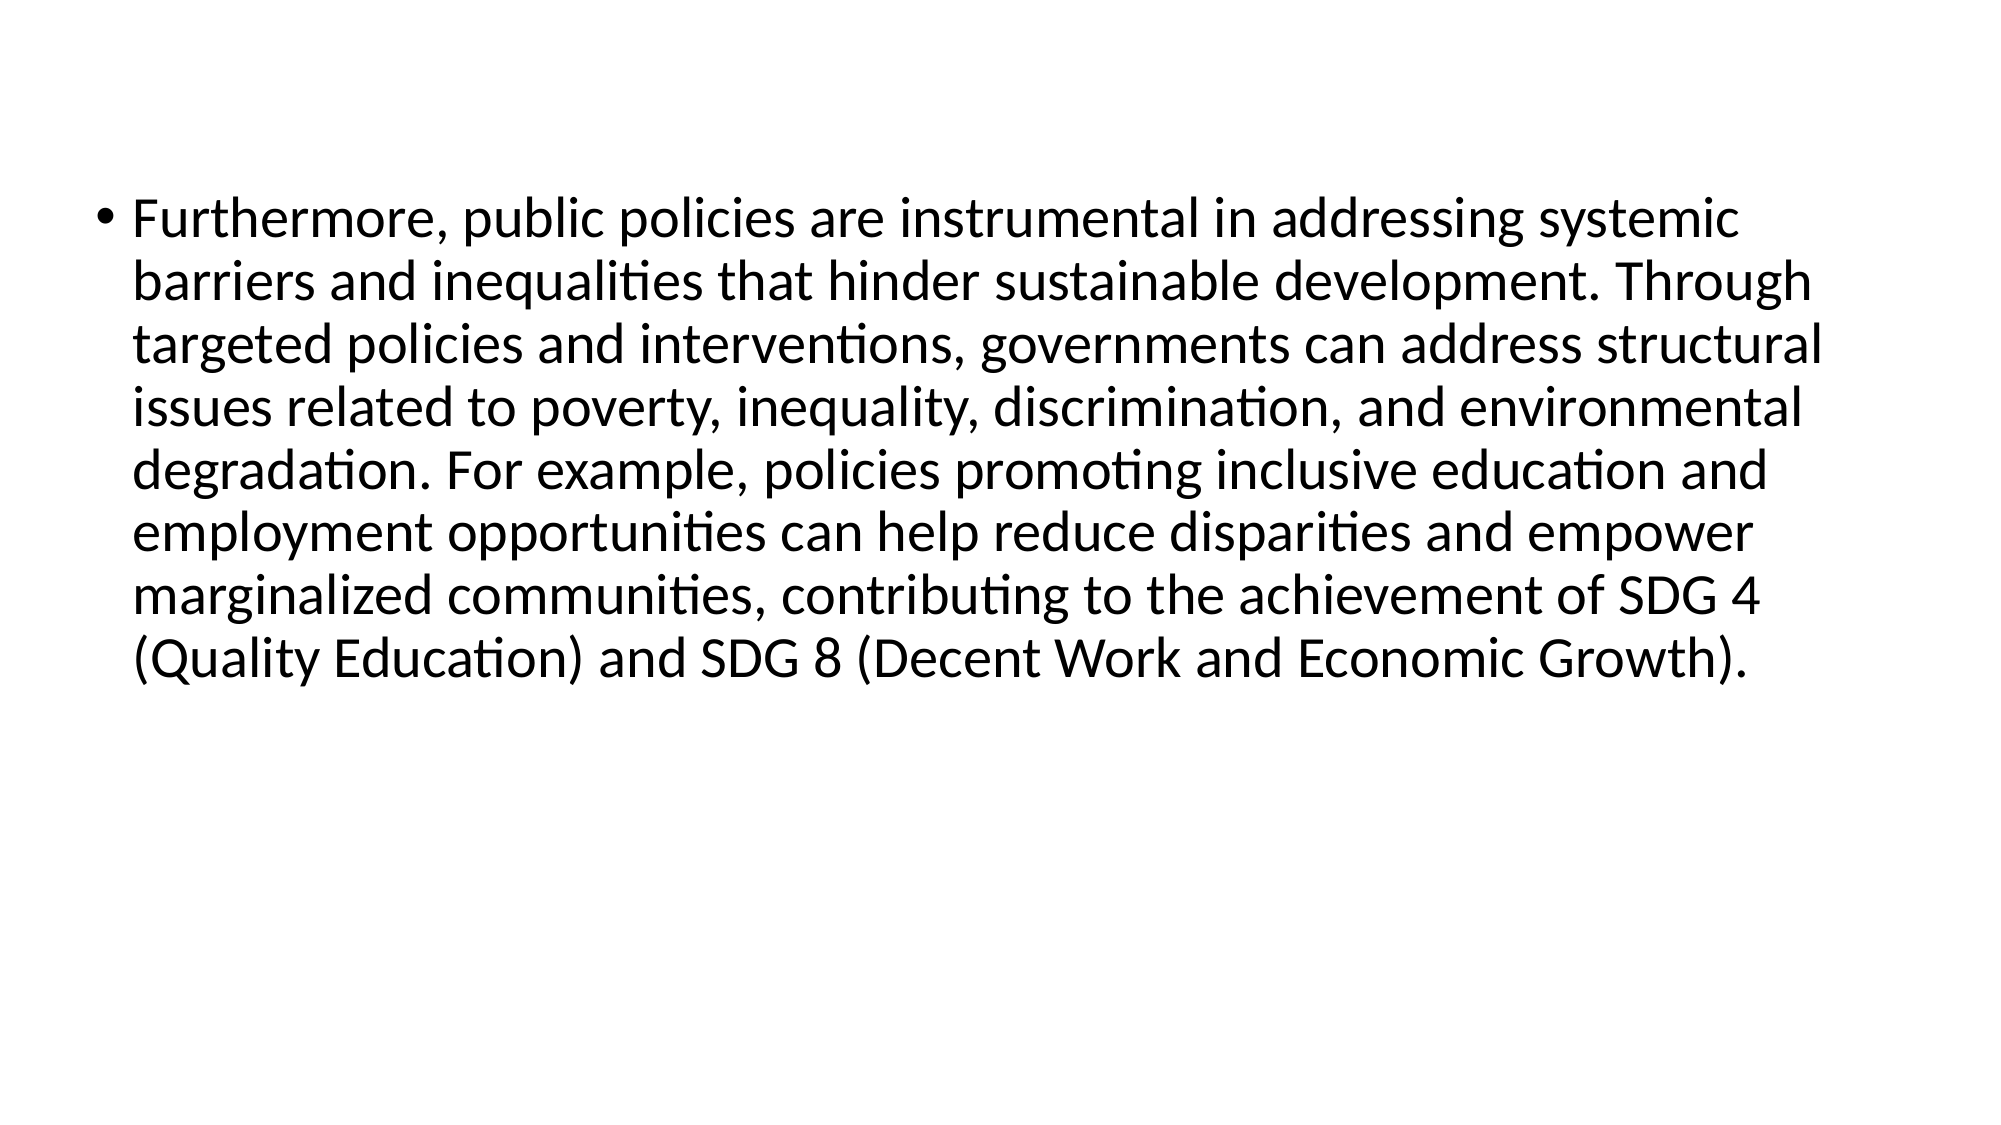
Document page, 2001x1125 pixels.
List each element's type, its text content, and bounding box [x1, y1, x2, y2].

list Furthermore, public policies are instrumental in addressing systemic barriers and inequalities that hinder sustainable development. Through targeted policies and interventions, governments can address structural issues related to poverty, inequality, discrimination, and environmental degradation. For example, policies promoting inclusive education and employment opportunities can help reduce disparities and empower marginalized communities, contributing to the achievement of SDG 4 (Quality Education) and SDG 8 (Decent Work and Economic Growth). [80, 179, 1863, 1014]
